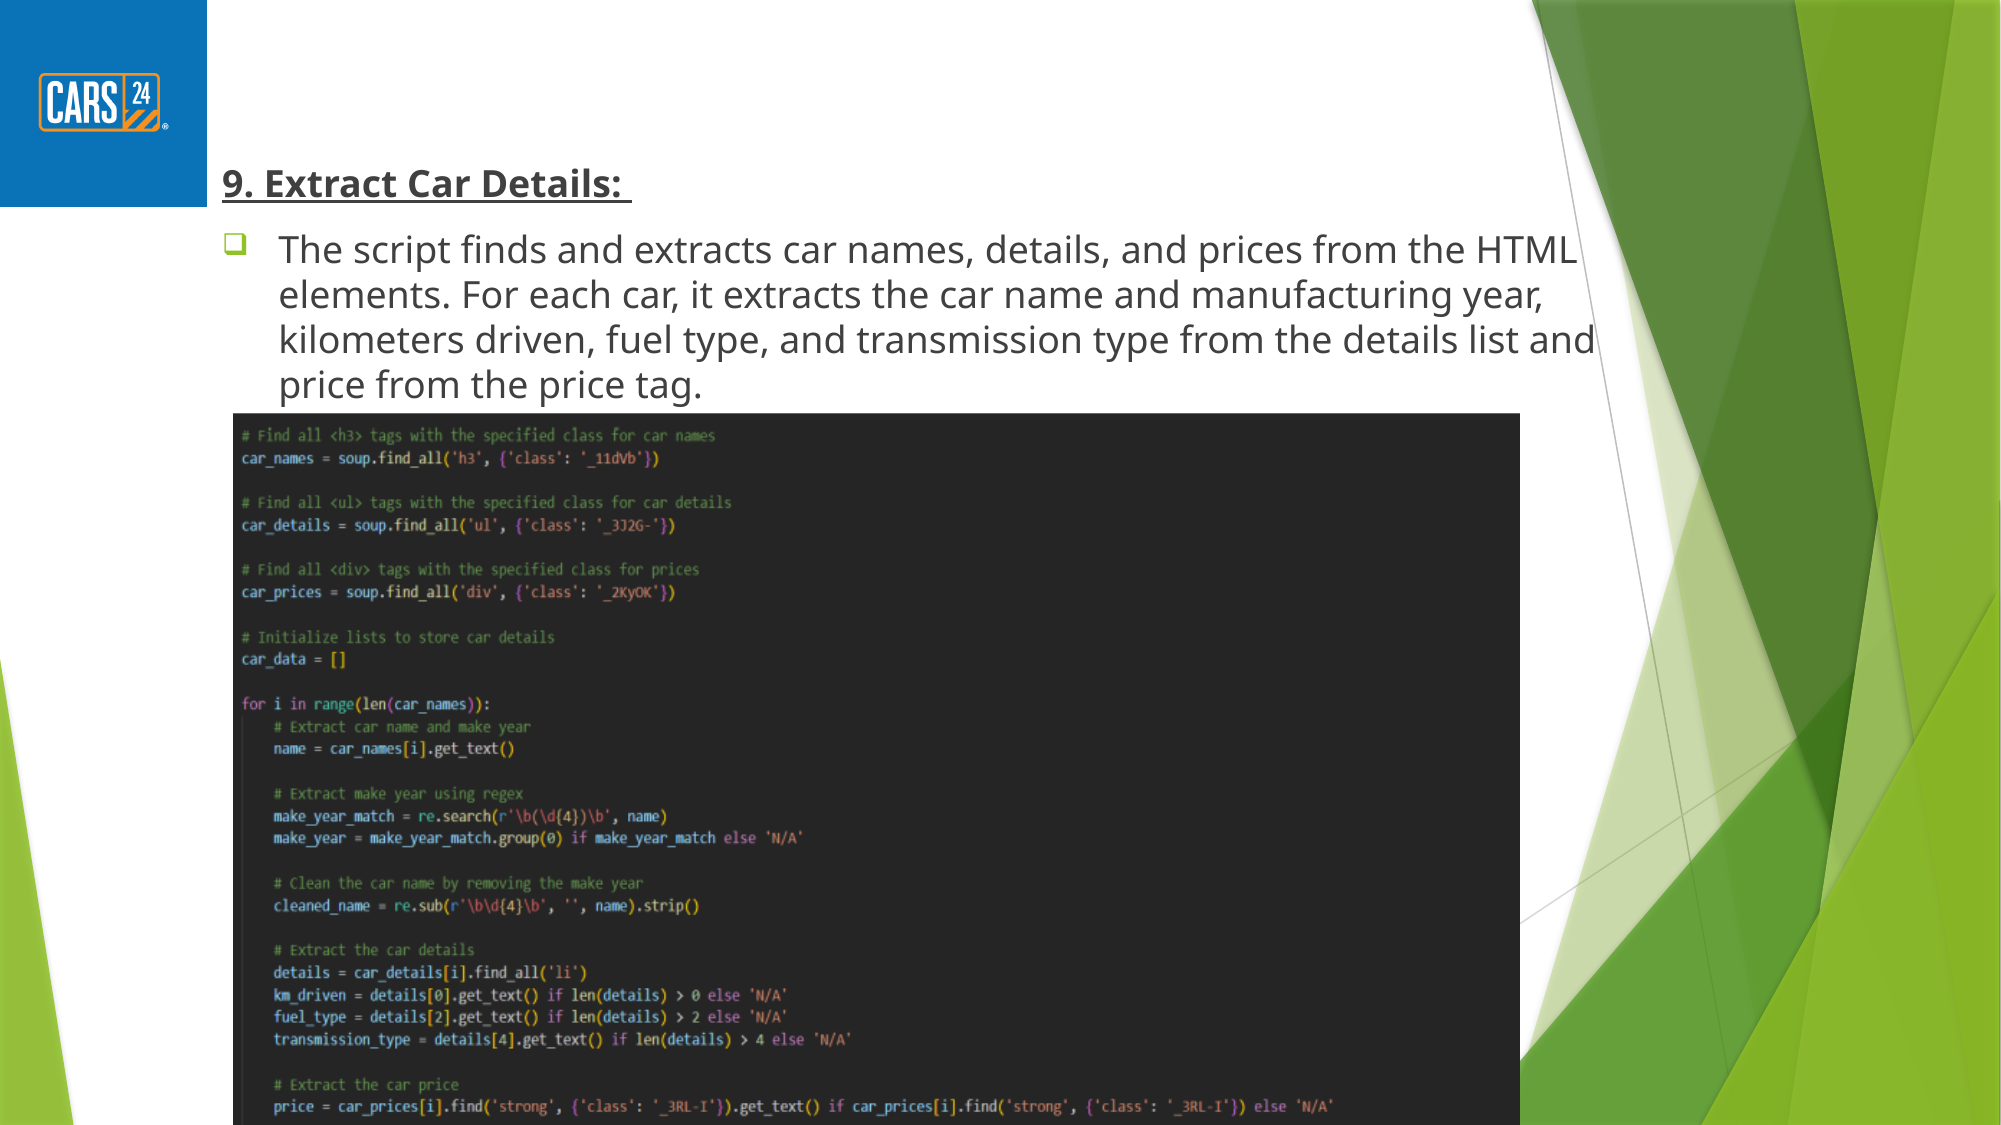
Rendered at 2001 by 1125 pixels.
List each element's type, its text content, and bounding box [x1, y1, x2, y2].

picture [0, 0, 208, 208]
picture [232, 411, 1521, 1125]
list 9. Extract Car Details: The script finds and extracts car names, details, and prices from the HTML elements. For each car, it extracts the car name and manufacturing year, kilometers driven, fuel type, and transmission type from the details list and price from the price tag. [206, 152, 1618, 789]
